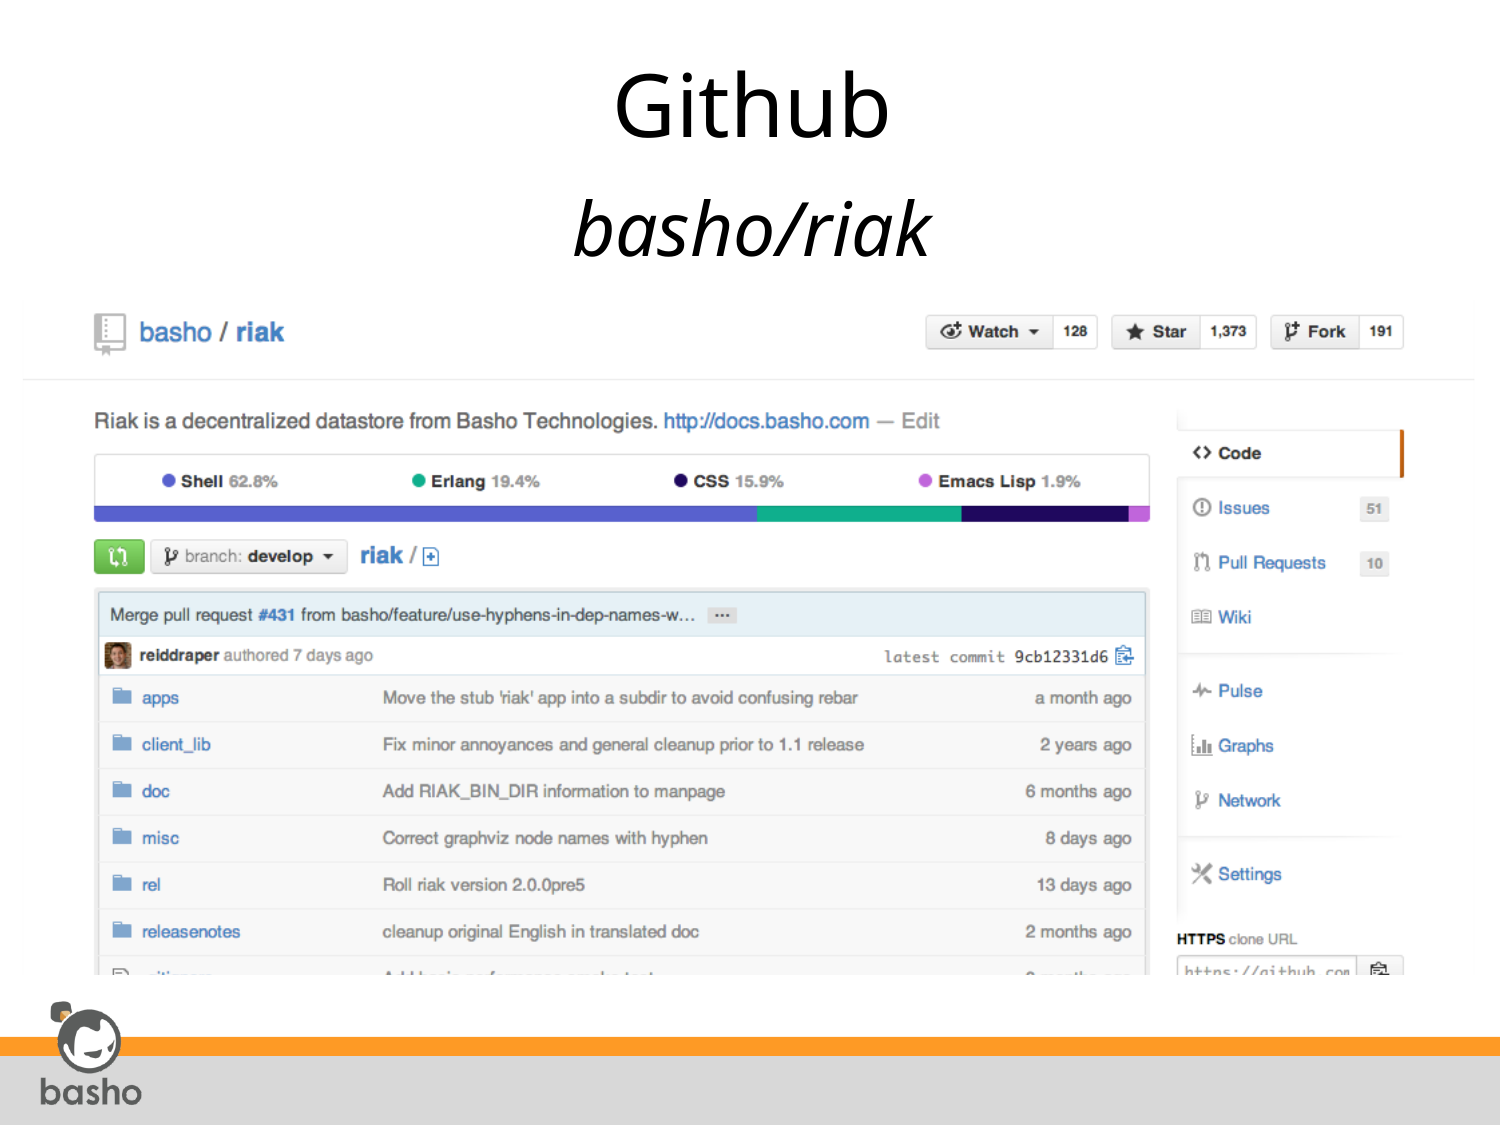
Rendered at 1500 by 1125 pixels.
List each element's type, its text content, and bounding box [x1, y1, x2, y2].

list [22, 300, 1475, 975]
text_box basho/riak [557, 174, 947, 279]
text_box Github [597, 42, 907, 162]
picture [38, 1001, 144, 1115]
